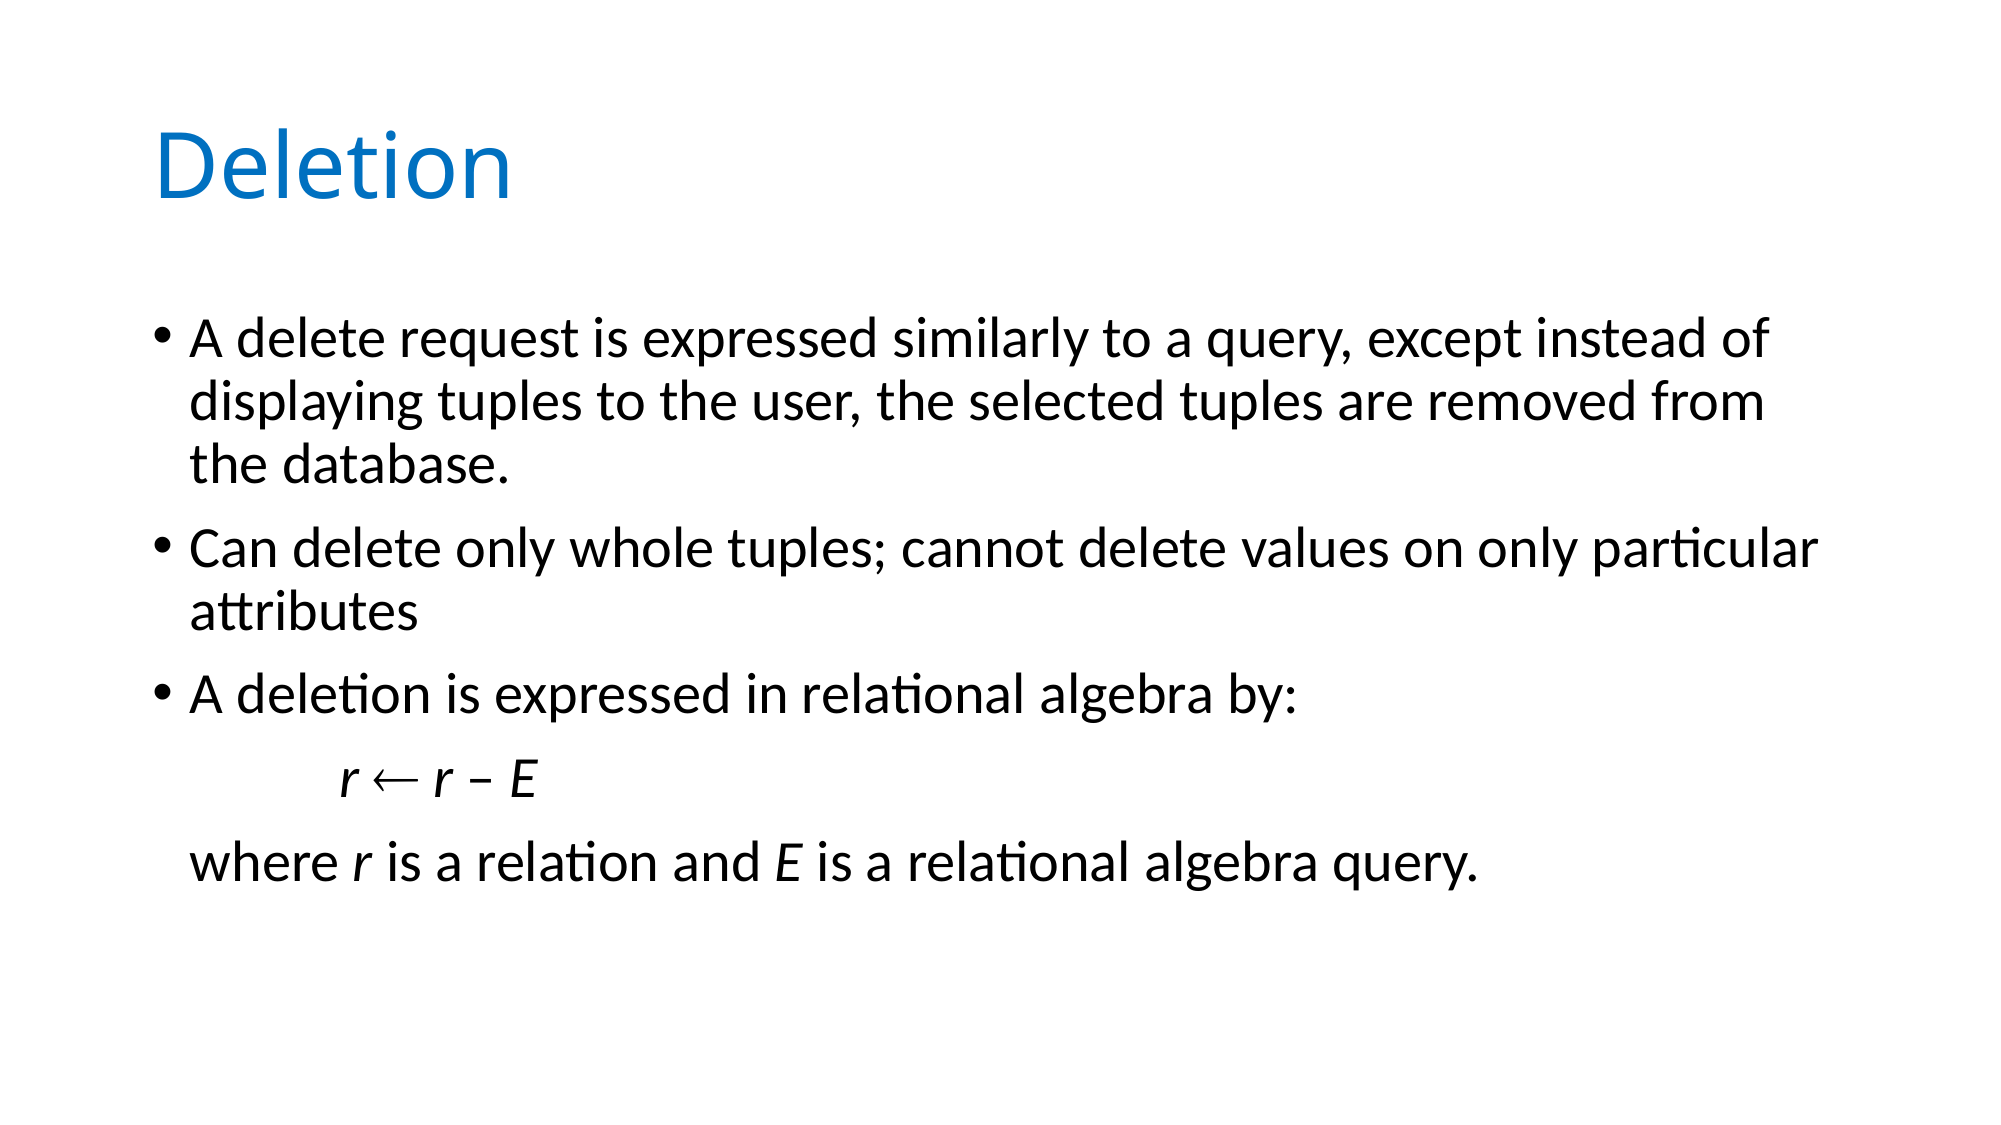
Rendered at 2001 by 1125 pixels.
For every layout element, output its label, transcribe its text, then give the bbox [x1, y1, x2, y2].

list A delete request is expressed similarly to a query, except instead of displaying tuples to the user, the selected tuples are removed from the database. Can delete only whole tuples; cannot delete values on only particular attributes A deletion is expressed in relational algebra by: r  r – E where r is a relation and E is a relational algebra query. [137, 299, 1863, 1014]
title Deletion [137, 59, 1863, 278]
